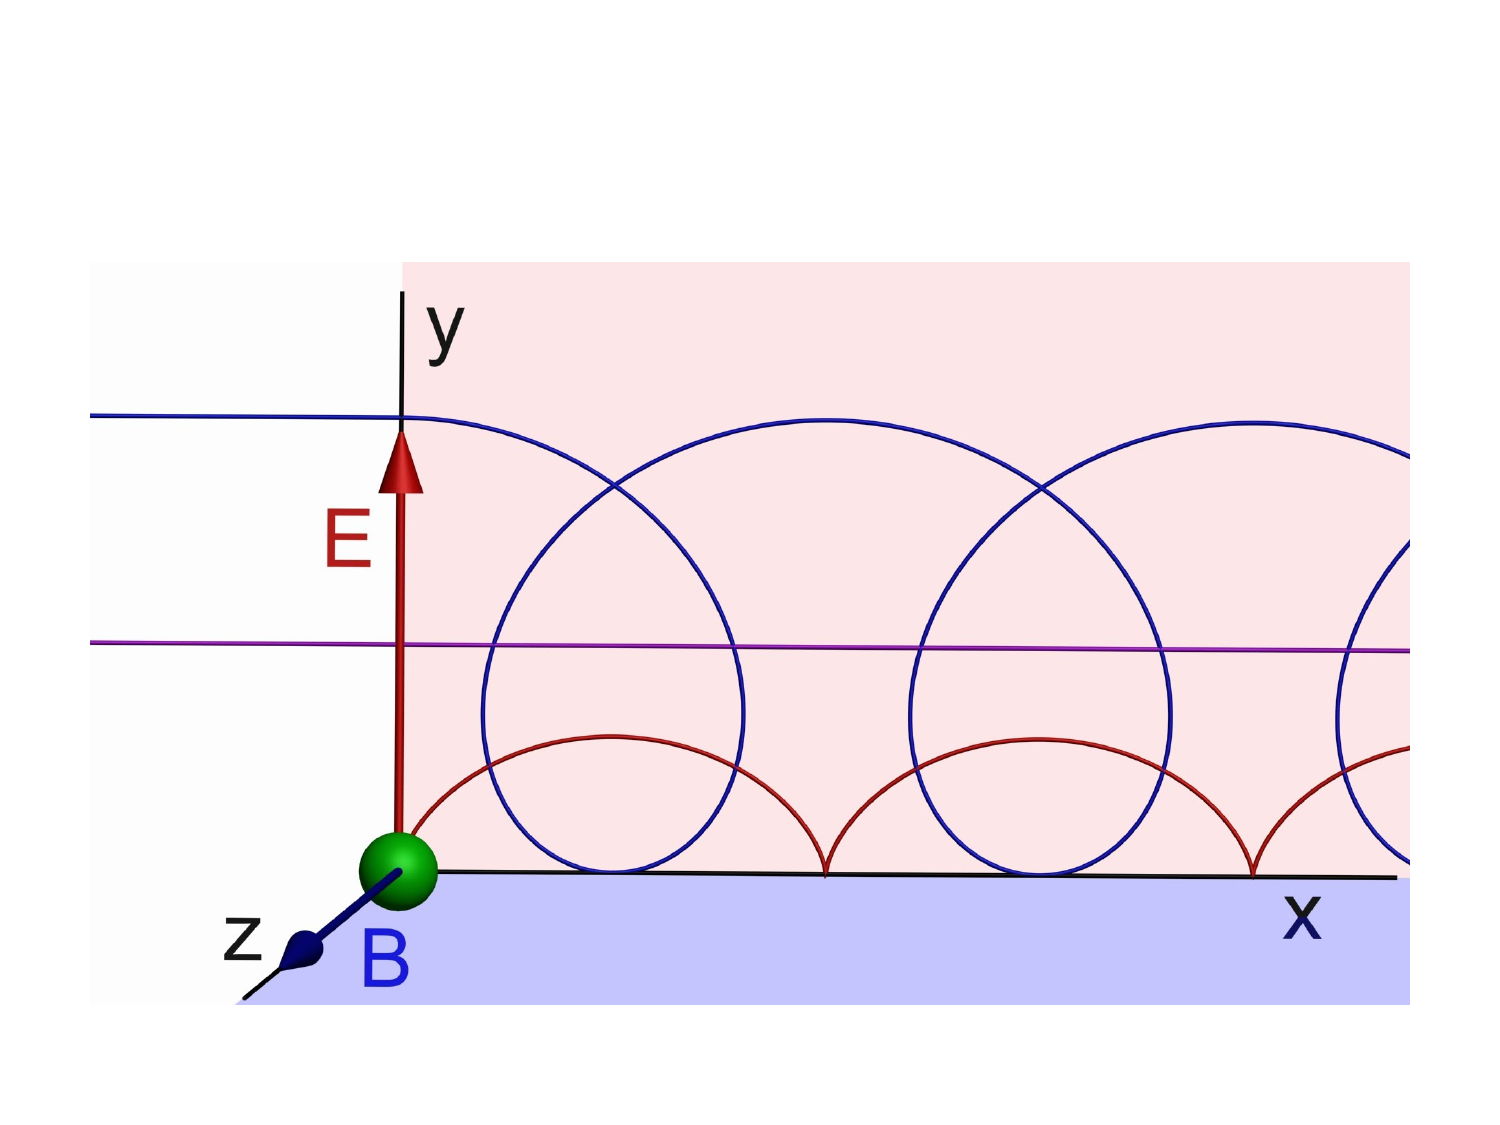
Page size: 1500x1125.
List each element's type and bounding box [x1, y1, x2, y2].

list [89, 262, 1411, 1006]
